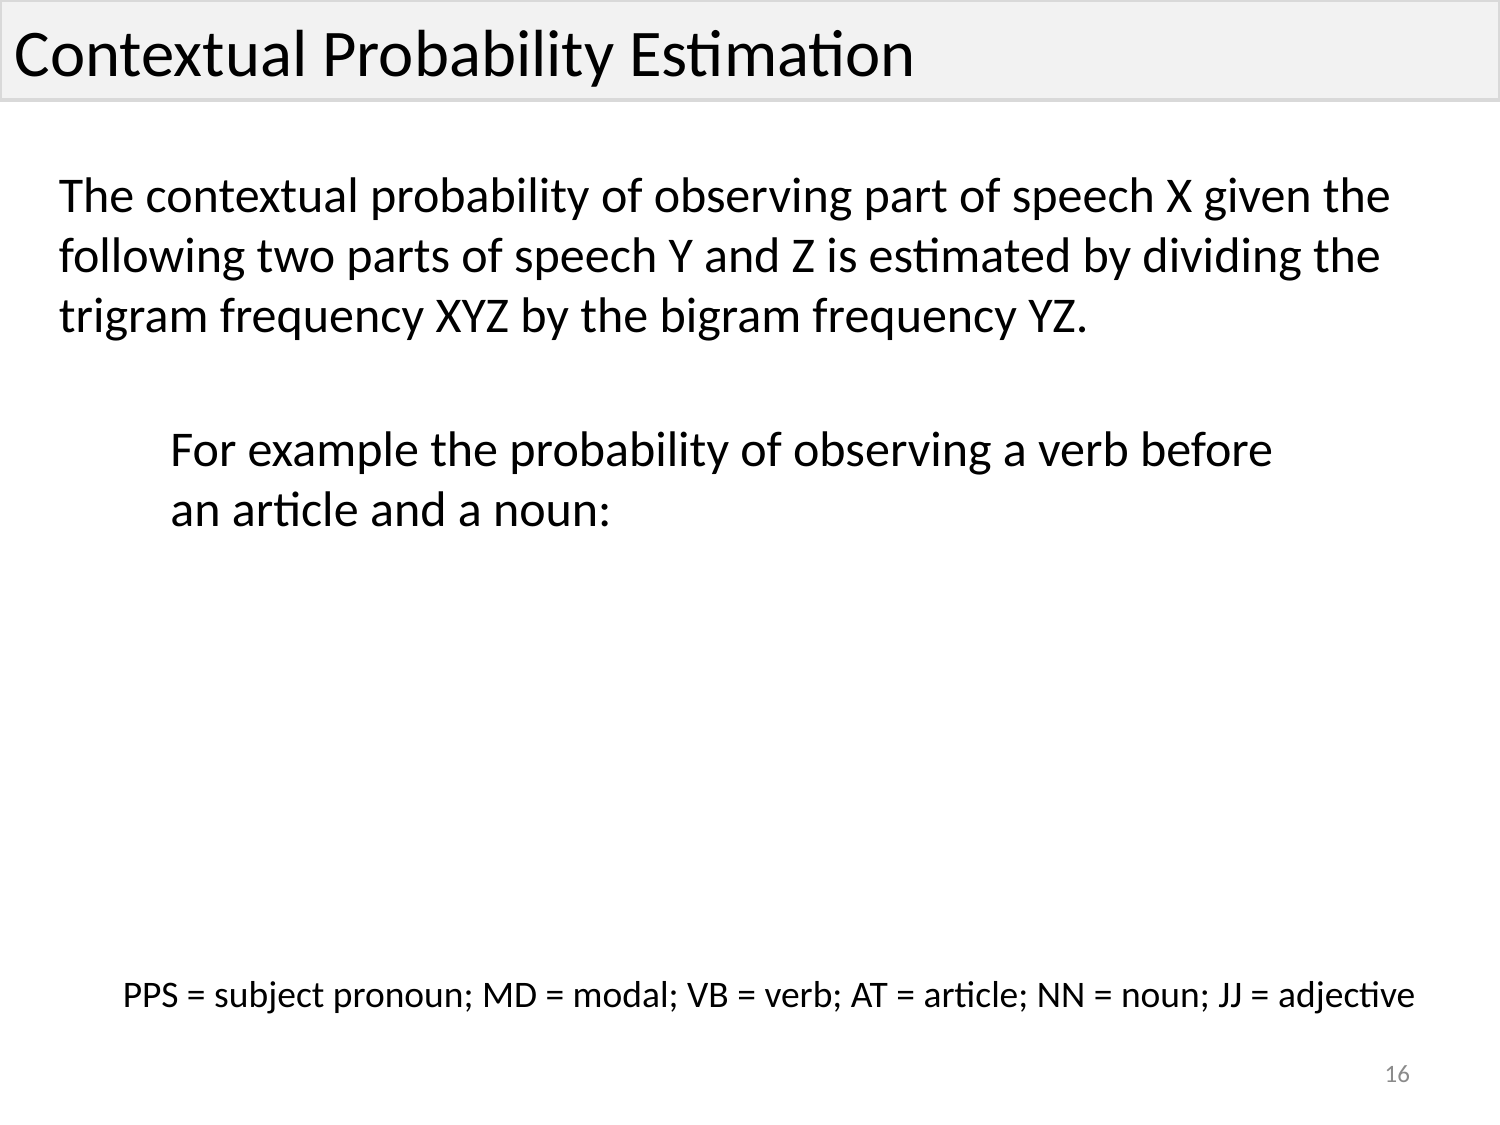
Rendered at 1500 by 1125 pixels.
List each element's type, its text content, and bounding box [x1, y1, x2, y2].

text_box PPS = subject pronoun; MD = modal; VB = verb; AT = article; NN = noun; JJ = adjective [108, 962, 1433, 1023]
text_box Contextual Probability Estimation [0, 0, 1500, 102]
text_box The contextual probability of observing part of speech X given the following two parts of speech Y and Z is estimated by dividing the trigram frequency XYZ by the bigram frequency YZ. [44, 154, 1407, 410]
slide_number 16 [1074, 1042, 1425, 1103]
